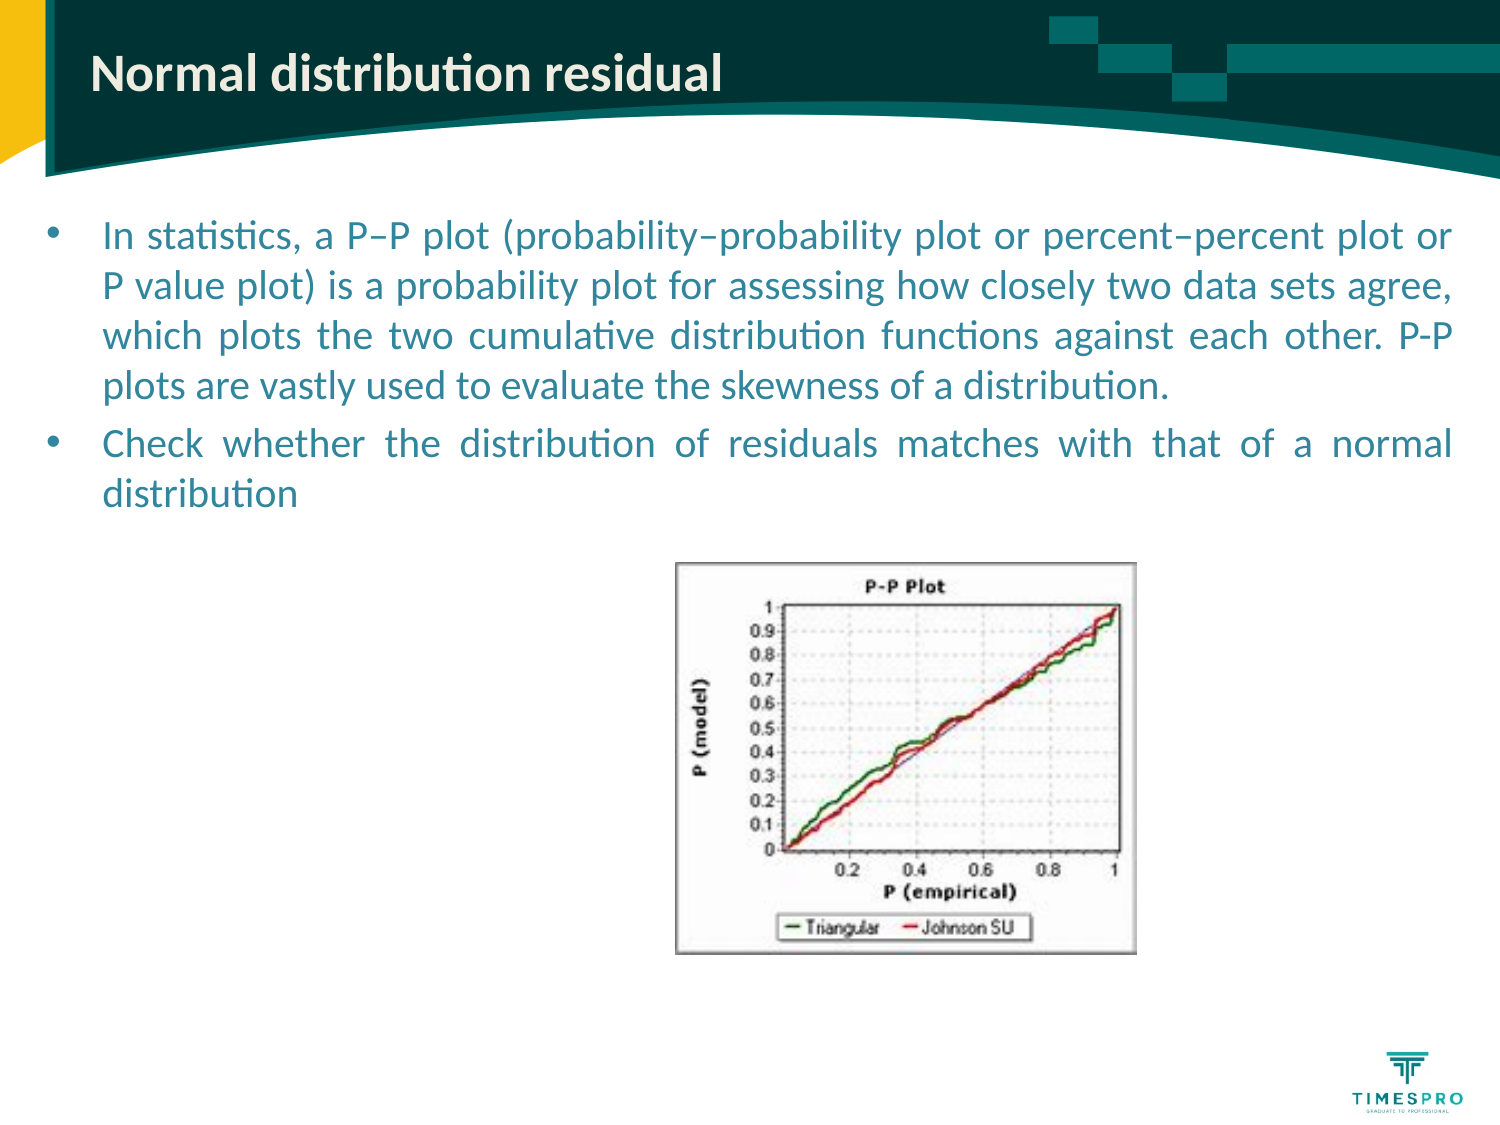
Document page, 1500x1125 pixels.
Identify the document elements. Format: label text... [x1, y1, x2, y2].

list In statistics, a P–P plot (probability–probability plot or percent–percent plot or P value plot) is a probability plot for assessing how closely two data sets agree, which plots the two cumulative distribution functions against each other. P-P plots are vastly used to evaluate the skewness of a distribution. Check whether the distribution of residuals matches with that of a normal distribution [31, 200, 1469, 1050]
picture [1337, 1035, 1475, 1125]
title Normal distribution residual [75, 19, 1425, 120]
picture [0, 0, 1500, 179]
picture [674, 562, 1137, 956]
